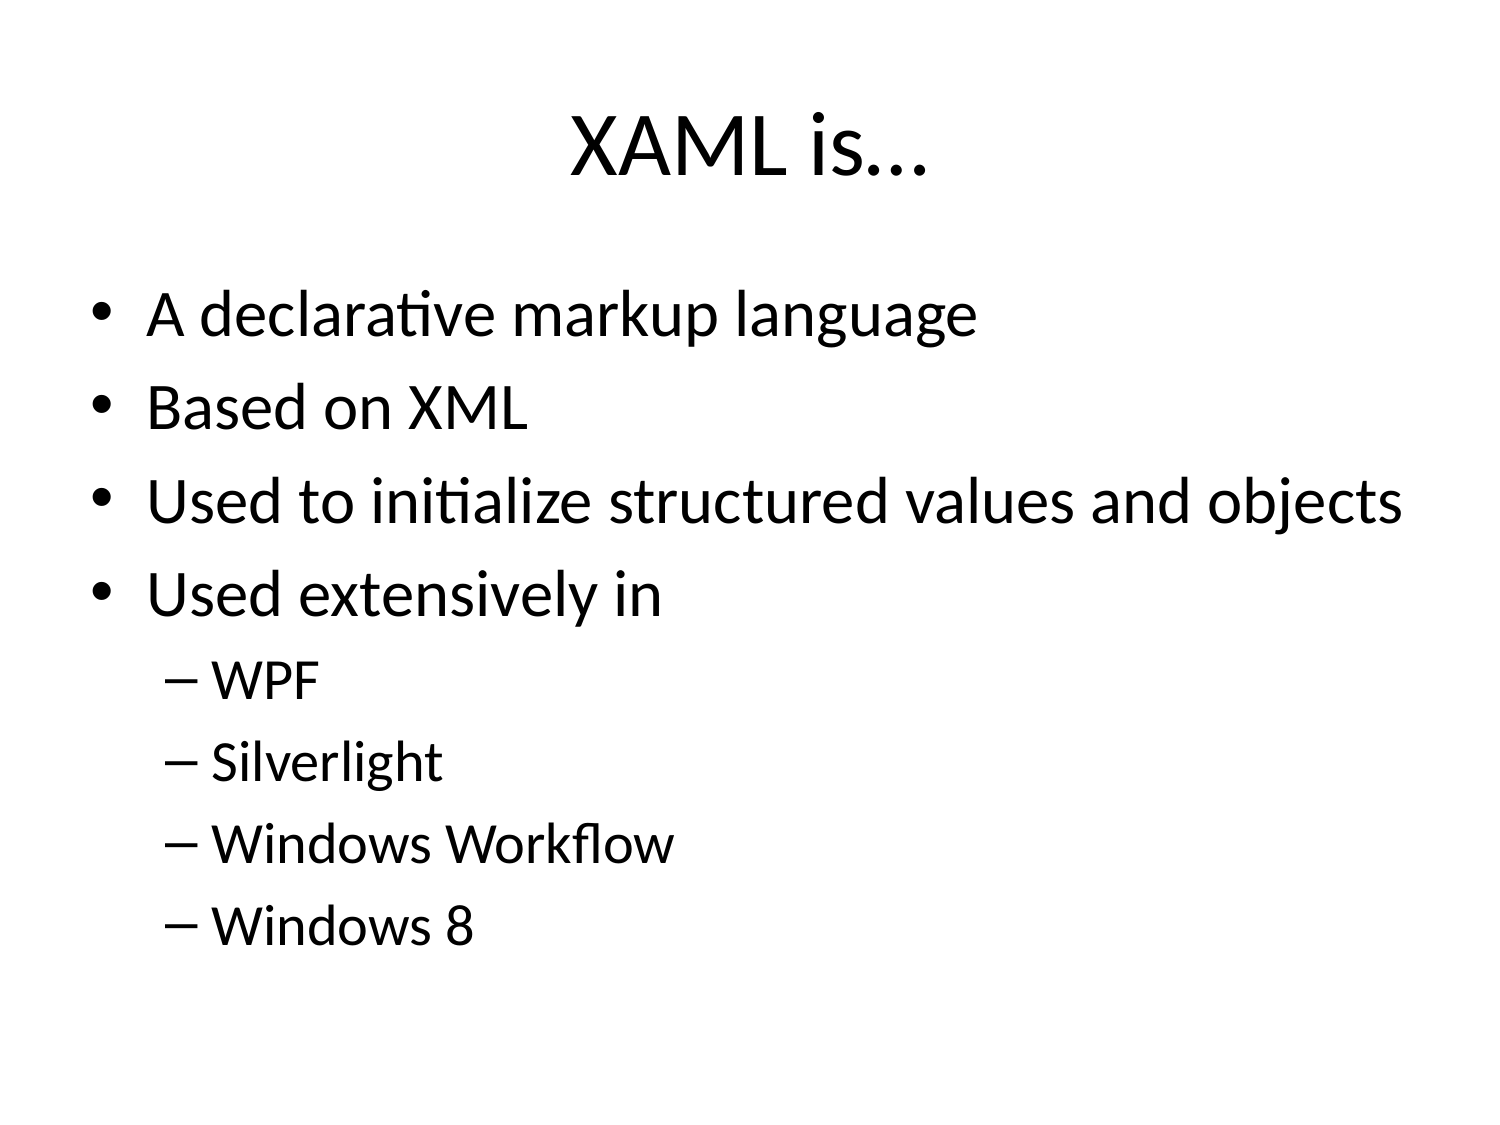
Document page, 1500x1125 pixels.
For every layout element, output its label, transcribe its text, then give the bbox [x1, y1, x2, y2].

list A declarative markup language Based on XML Used to initialize structured values and objects Used extensively in WPF Silverlight Windows Workflow Windows 8 [75, 262, 1425, 1005]
title XAML is… [75, 45, 1425, 233]
